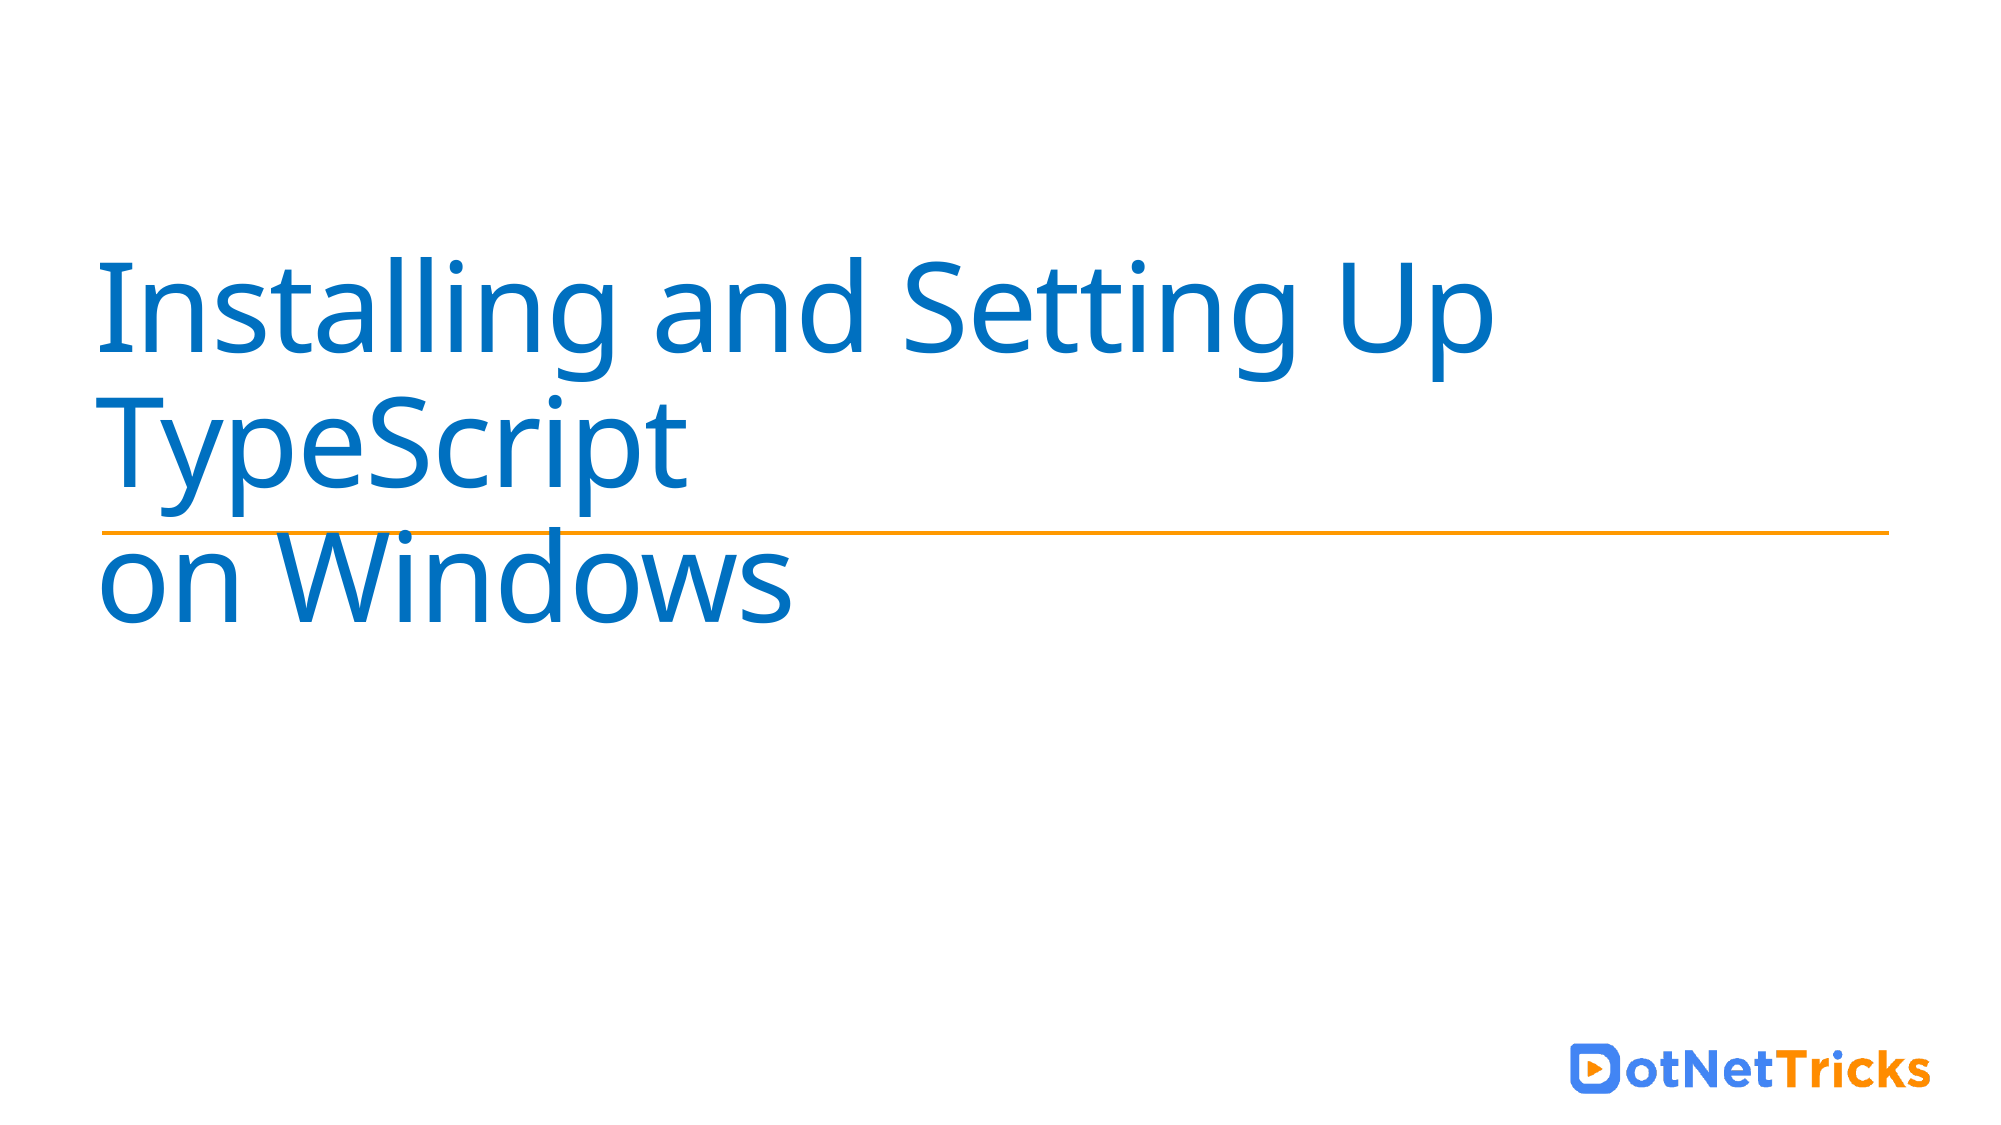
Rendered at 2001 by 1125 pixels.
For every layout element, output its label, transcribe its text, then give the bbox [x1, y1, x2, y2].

title Installing and Setting Up TypeScript on Windows [80, 229, 1909, 529]
picture [1566, 1039, 1932, 1100]
